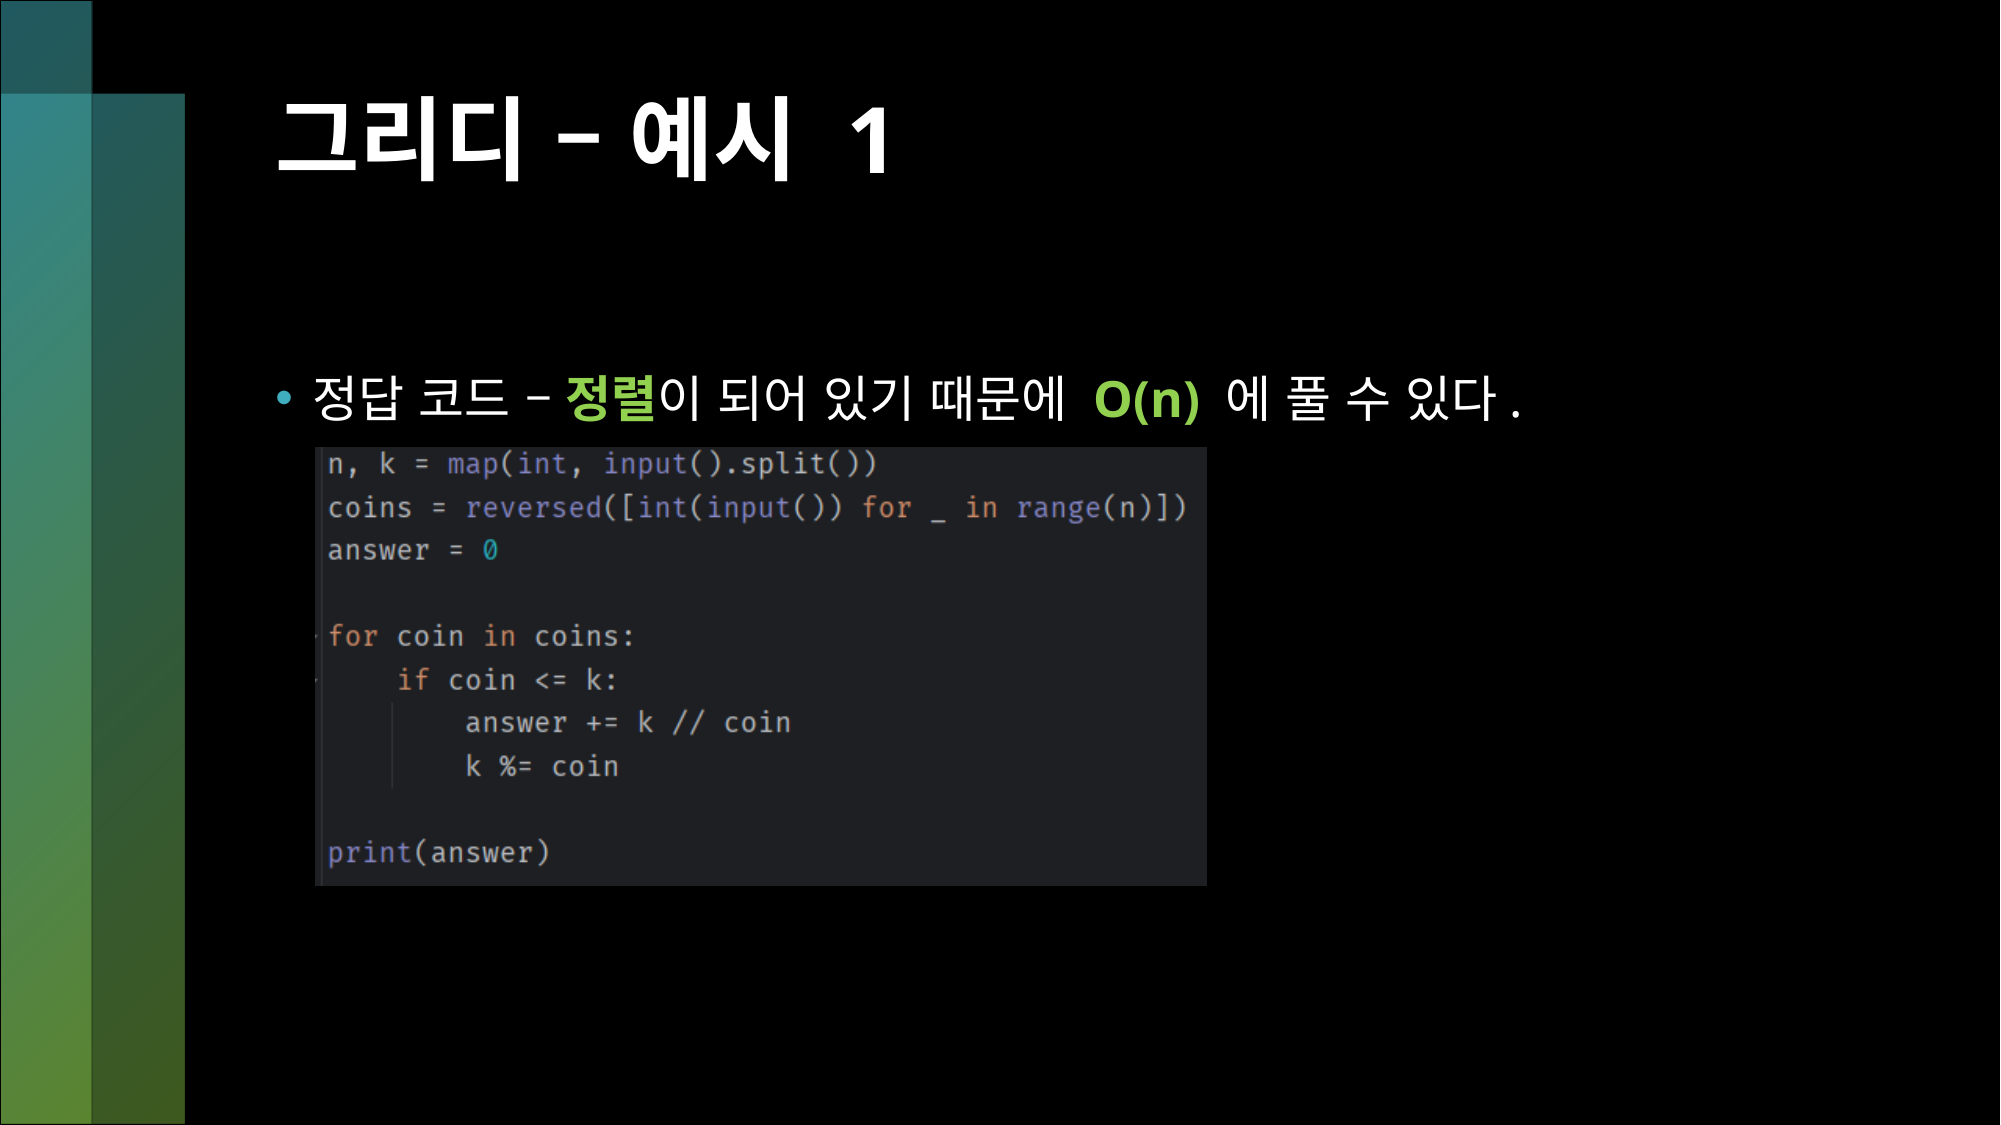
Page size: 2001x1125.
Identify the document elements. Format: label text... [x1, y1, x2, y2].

picture [315, 447, 1207, 886]
title 그리디 – 예시 1 [260, 74, 1817, 329]
list 정답 코드 – 정렬이 되어 있기 때문에 O(n) 에 풀 수 있다. [260, 354, 1817, 999]
